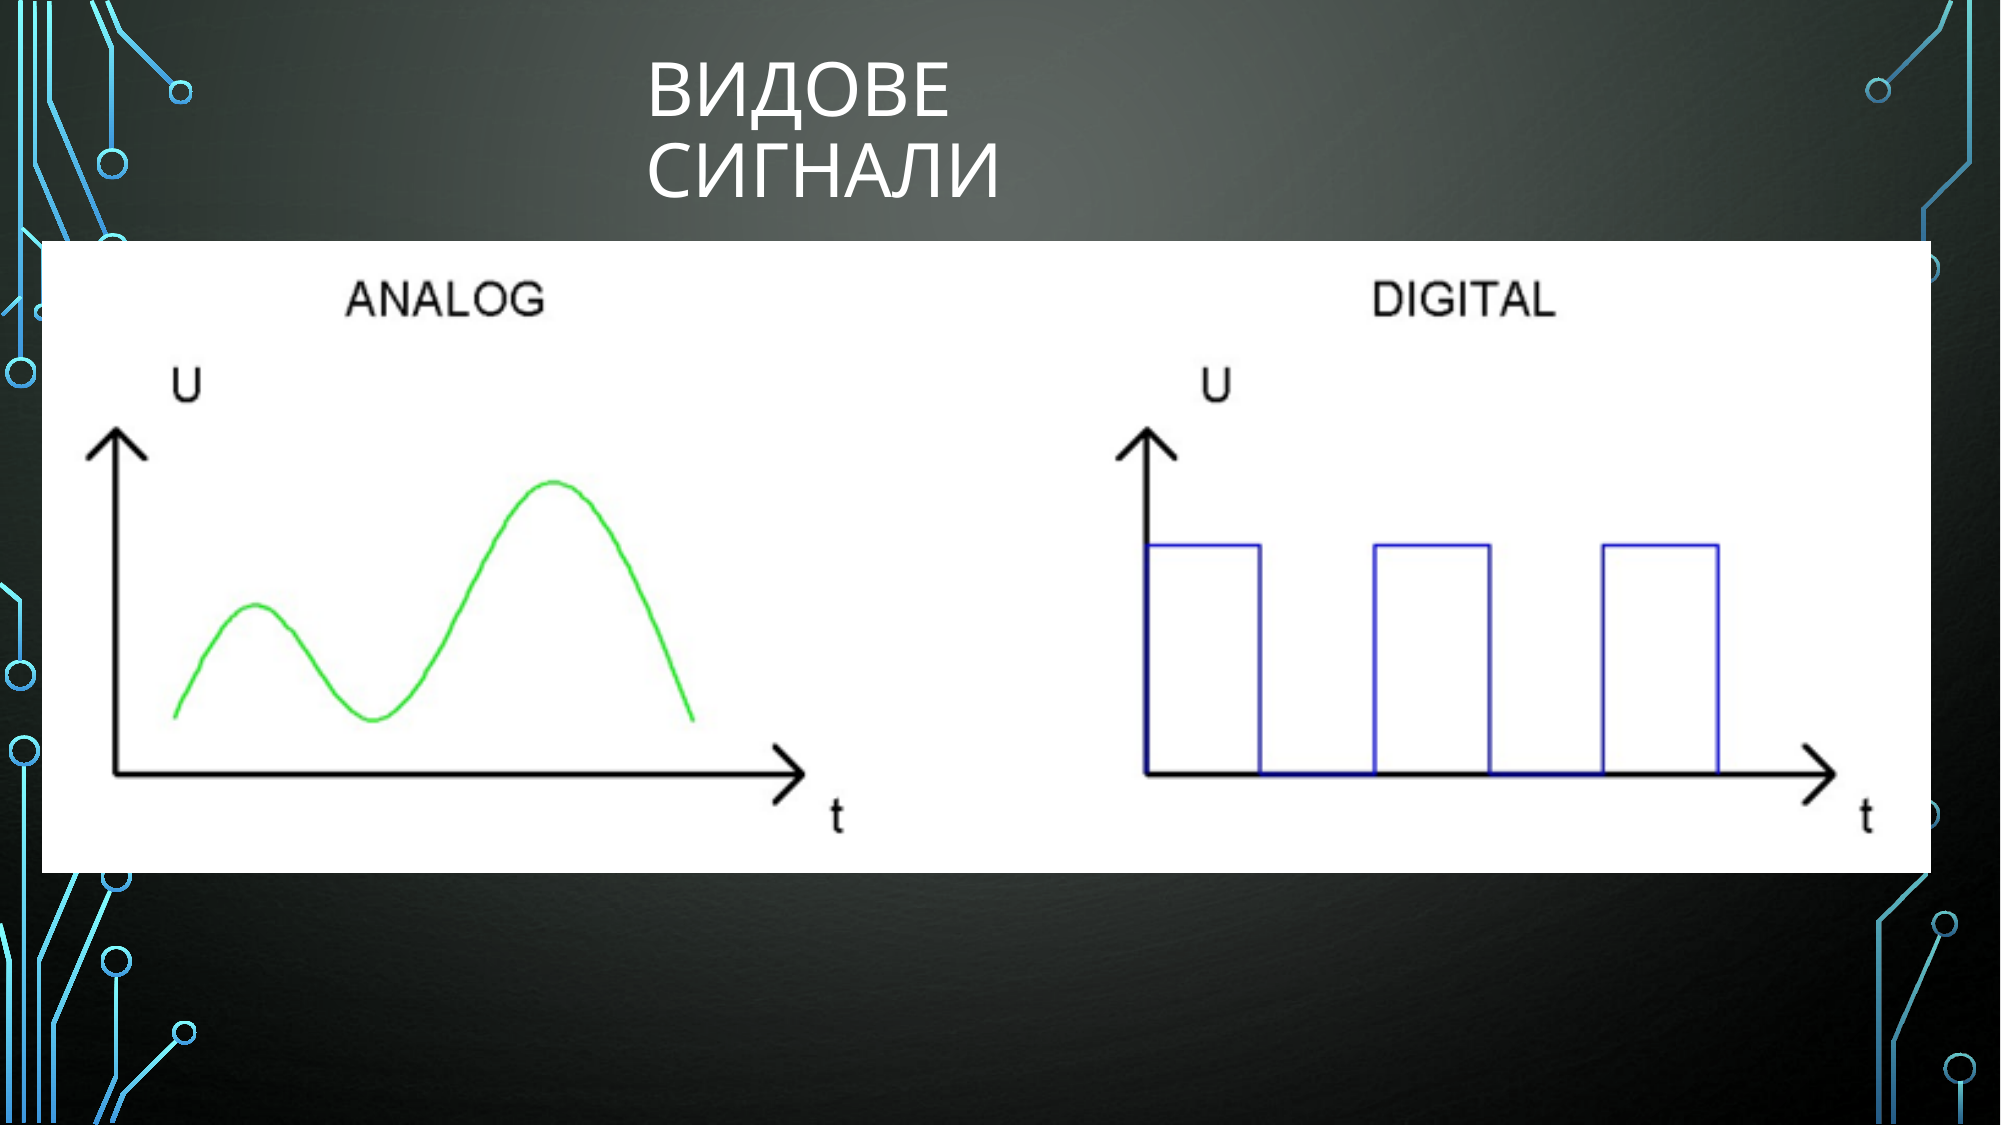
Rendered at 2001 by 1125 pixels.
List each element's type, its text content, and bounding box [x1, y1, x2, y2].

picture [42, 241, 1931, 873]
text_box Видове сигнали [630, 45, 1316, 221]
